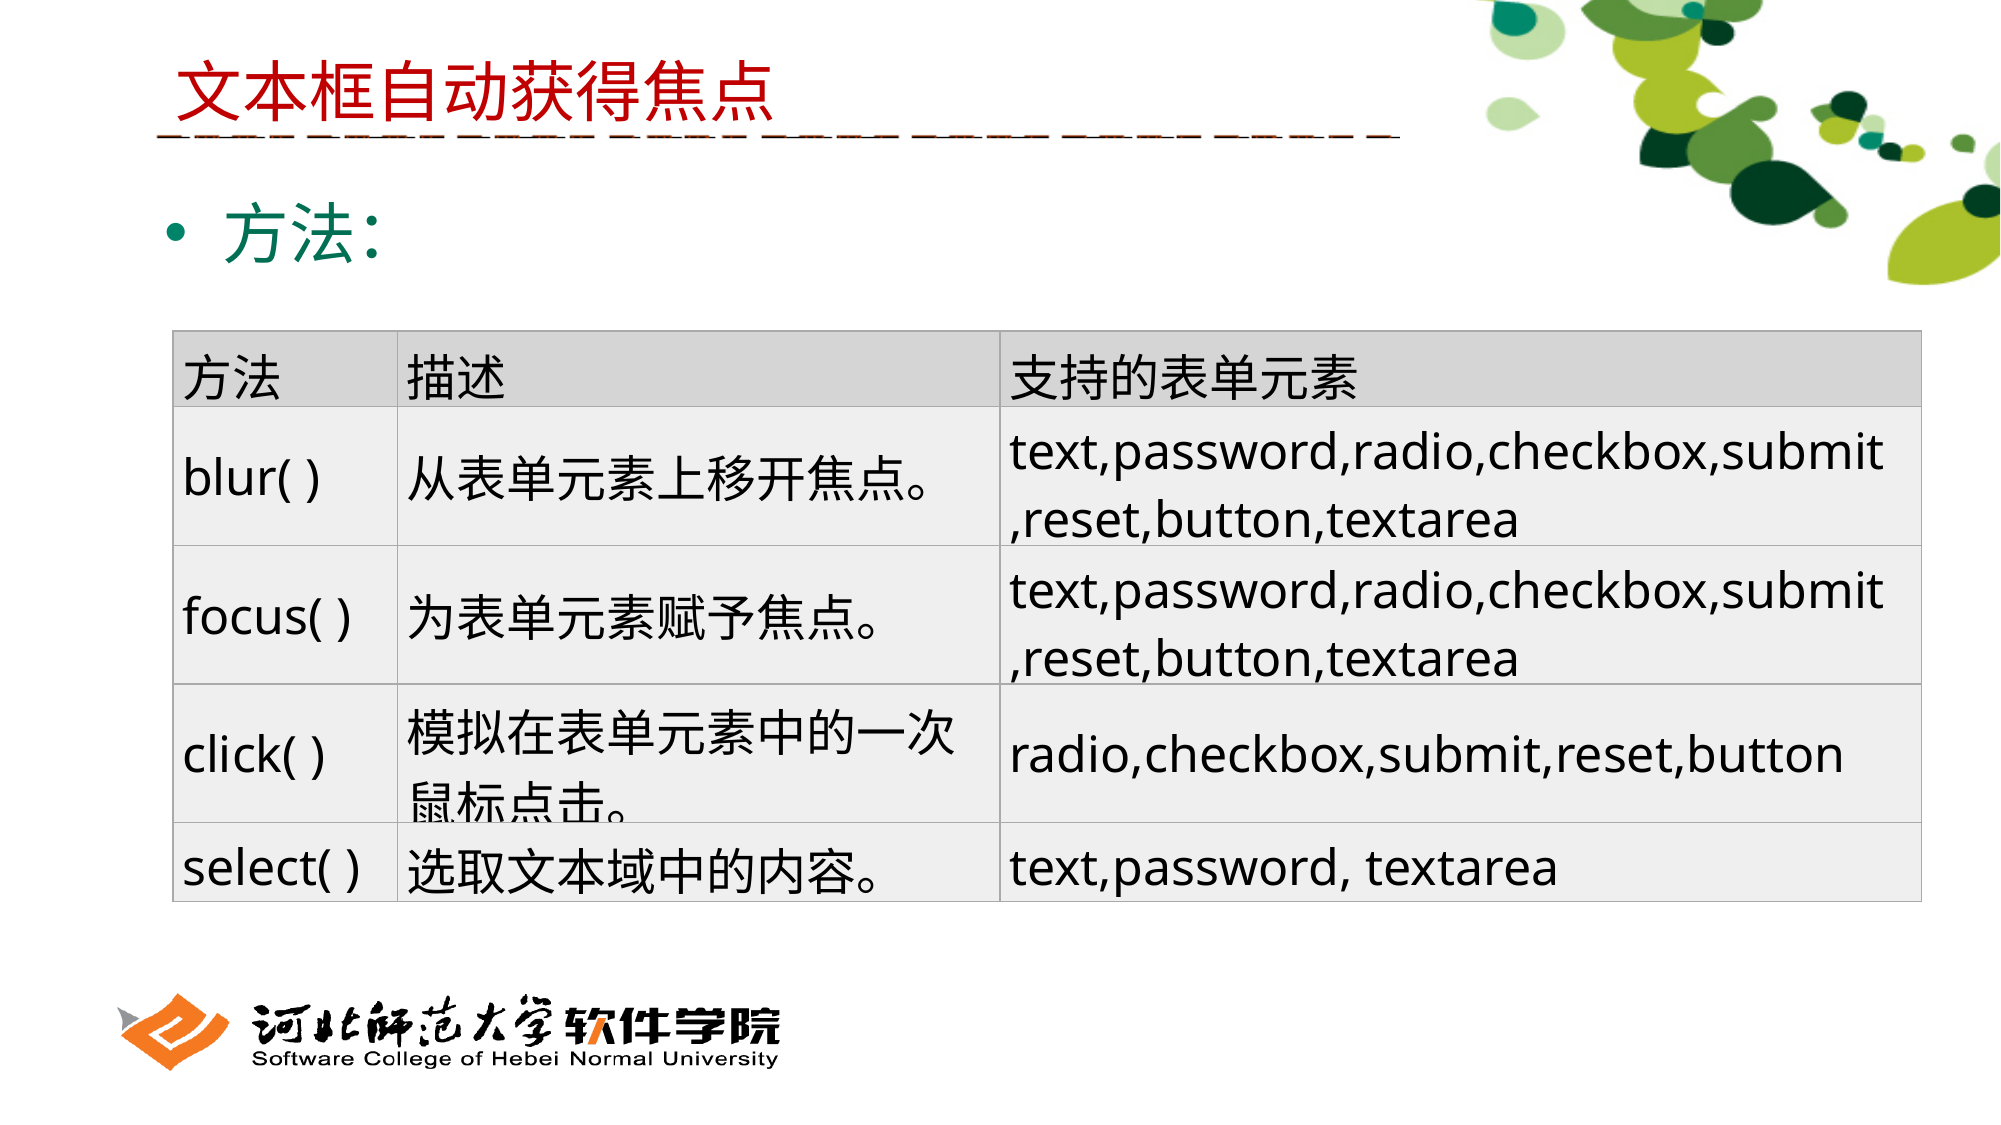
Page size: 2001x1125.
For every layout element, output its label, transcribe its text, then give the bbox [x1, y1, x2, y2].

table_cell select( ) [174, 823, 397, 901]
table_cell 从表单元素上移开焦点。 [398, 407, 999, 545]
table_cell text,password,radio,checkbox,submit,reset,button,textarea [1001, 546, 1921, 683]
picture [0, 0, 2001, 1125]
text_box 方法： [149, 184, 1757, 279]
table_cell text,password, textarea [1001, 823, 1921, 901]
table_header 描述 [398, 332, 999, 406]
table_cell text,password,radio,checkbox,submit,reset,button,textarea [1001, 407, 1921, 545]
table_cell click( ) [174, 685, 397, 822]
text_box 文本框自动获得焦点 [160, 42, 1004, 138]
table_cell focus( ) [174, 546, 397, 683]
table_header 方法 [174, 332, 397, 406]
table_cell 选取文本域中的内容。 [398, 823, 999, 901]
table_cell blur( ) [174, 407, 397, 545]
table_cell 为表单元素赋予焦点。 [398, 546, 999, 683]
table_cell radio,checkbox,submit,reset,button [1001, 685, 1921, 822]
table_header 支持的表单元素 [1001, 332, 1921, 406]
table_cell 模拟在表单元素中的一次鼠标点击。 [398, 685, 999, 822]
